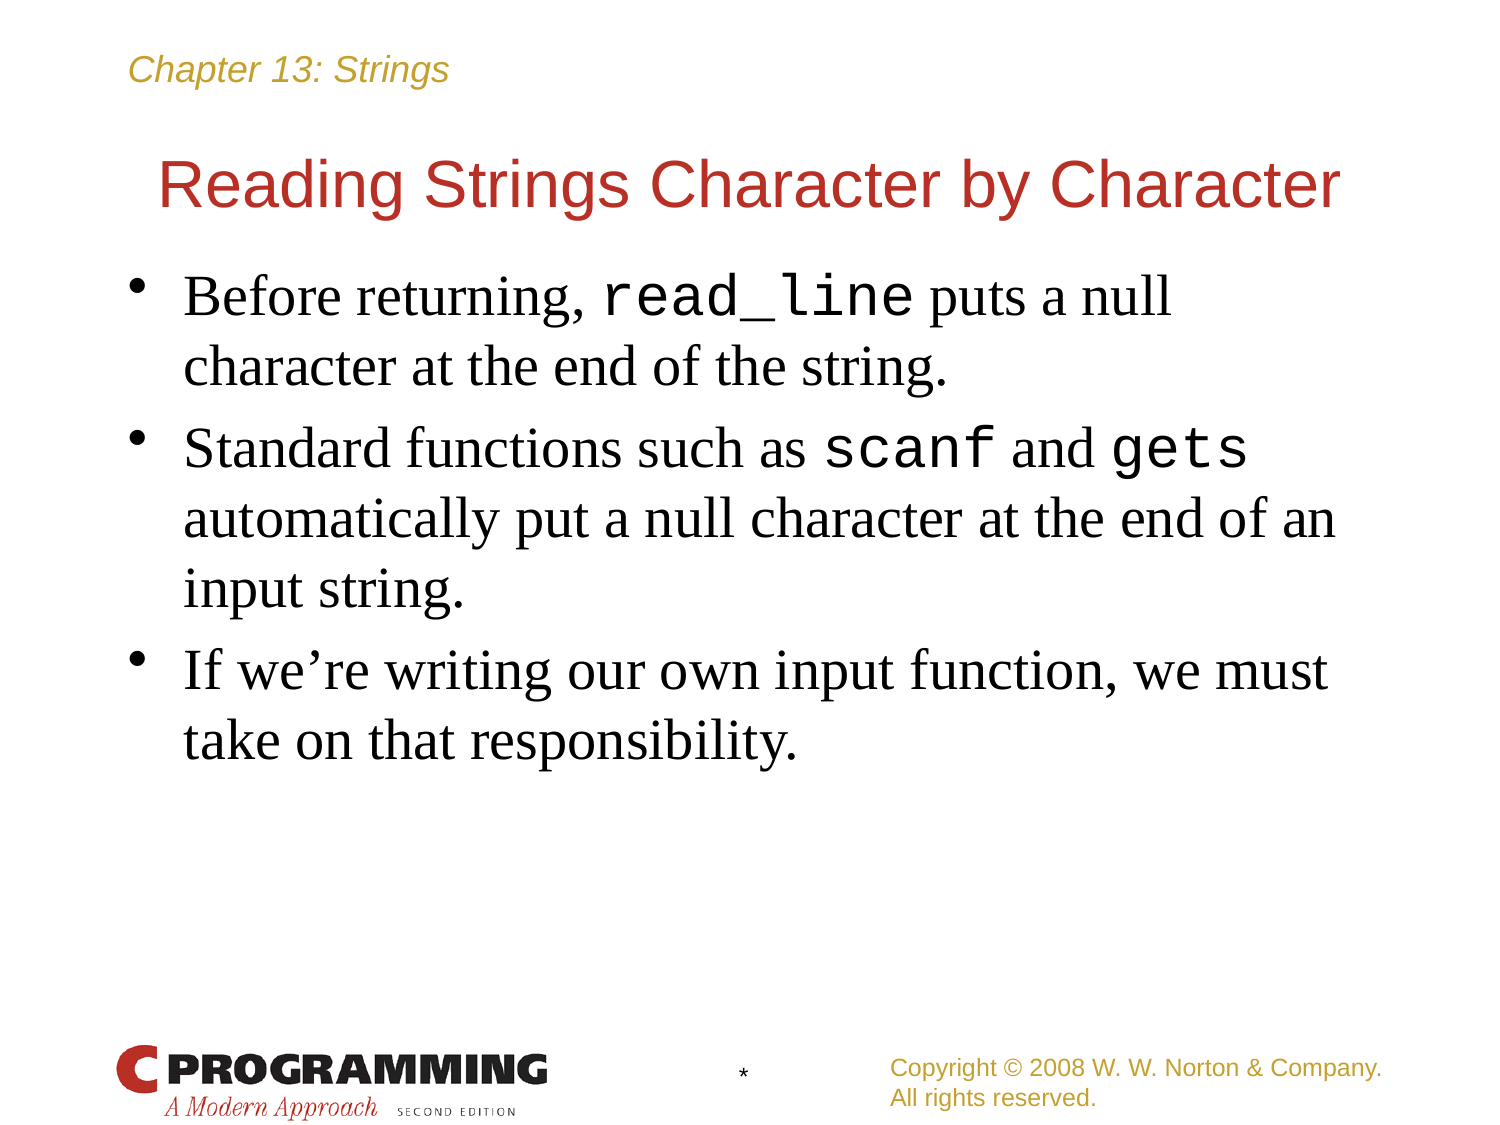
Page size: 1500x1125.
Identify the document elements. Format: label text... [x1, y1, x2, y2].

text_box * [687, 1050, 800, 1100]
list Before returning, read_line puts a null character at the end of the string. Standard functions such as scanf and gets automatically put a null character at the end of an input string. If we’re writing our own input function, we must take on that responsibility. [112, 249, 1388, 1038]
title Reading Strings Character by Character [112, 125, 1388, 238]
text_box Copyright © 2008 W. W. Norton & Company. All rights reserved. [874, 1043, 1388, 1119]
picture [112, 1041, 550, 1123]
